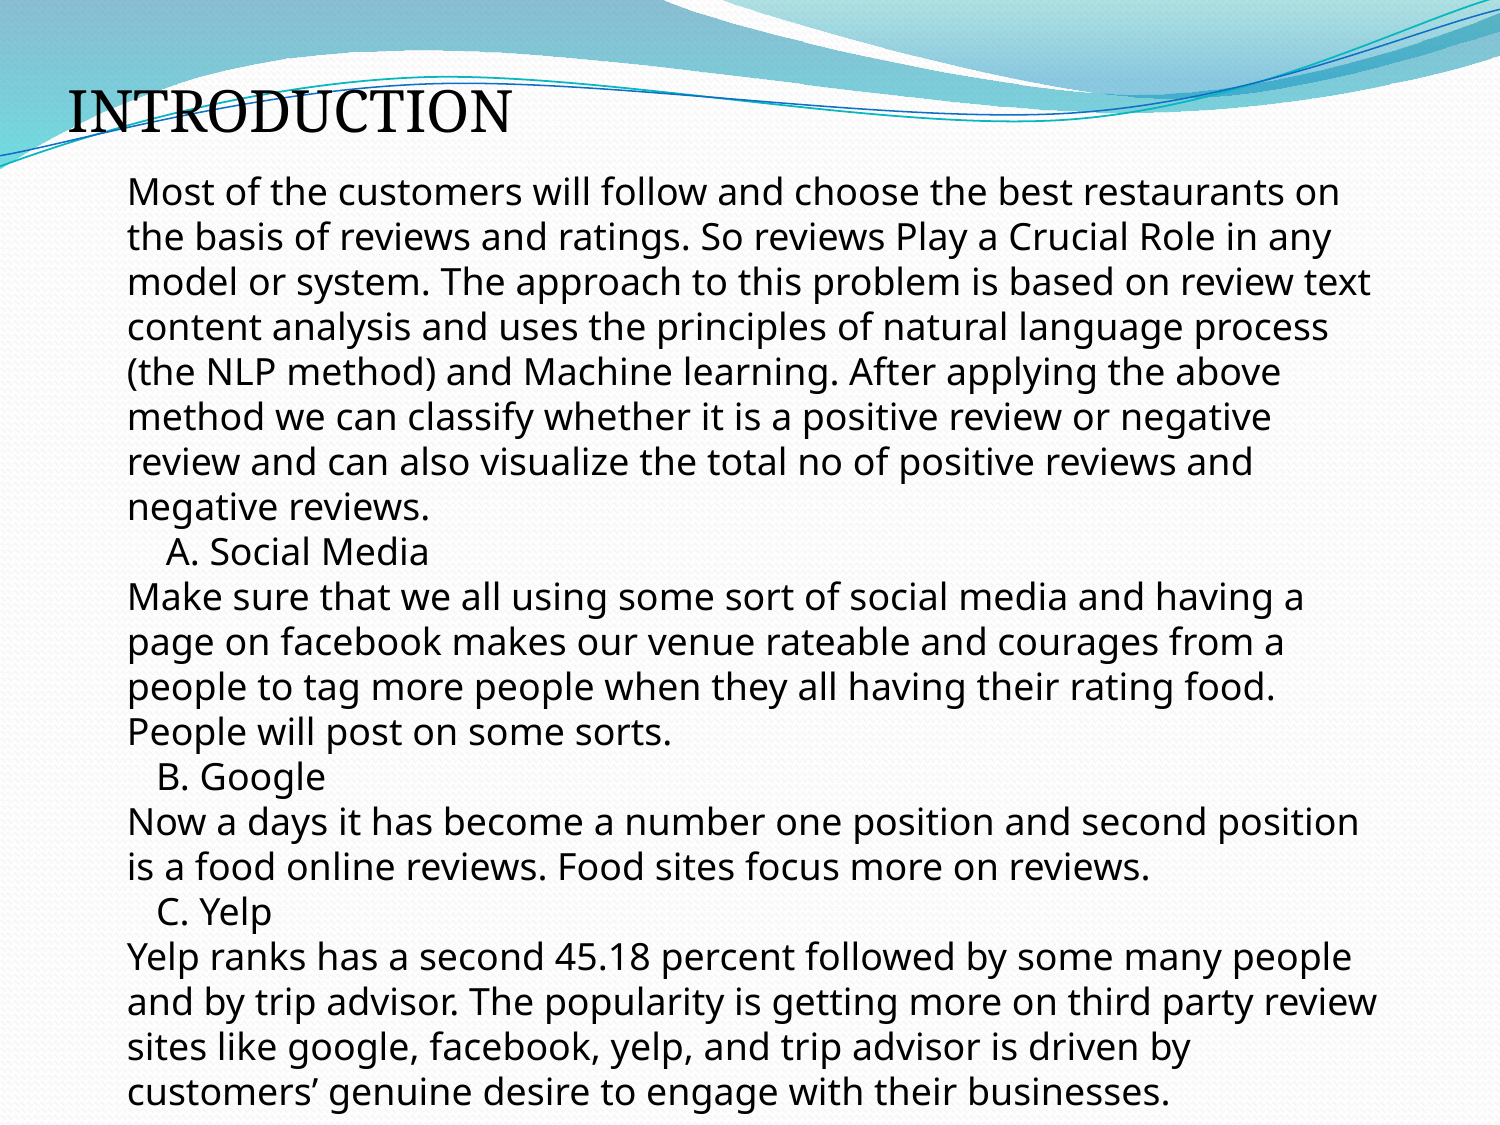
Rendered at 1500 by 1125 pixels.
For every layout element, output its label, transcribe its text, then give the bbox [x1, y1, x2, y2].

text_box Most of the customers will follow and choose the best restaurants on the basis of reviews and ratings. So reviews Play a Crucial Role in any model or system. The approach to this problem is based on review text content analysis and uses the principles of natural language process (the NLP method) and Machine learning. After applying the above method we can classify whether it is a positive review or negative review and can also visualize the total no of positive reviews and negative reviews. A. Social Media Make sure that we all using some sort of social media and having a page on facebook makes our venue rateable and courages from a people to tag more people when they all having their rating food. People will post on some sorts. B. Google Now a days it has become a number one position and second position is a food online reviews. Food sites focus more on reviews. C. Yelp Yelp ranks has a second 45.18 percent followed by some many people and by trip advisor. The popularity is getting more on third party review sites like google, facebook, yelp, and trip advisor is driven by customers’ genuine desire to engage with their businesses. [112, 160, 1400, 1125]
text_box INTRODUCTION [53, 66, 845, 152]
